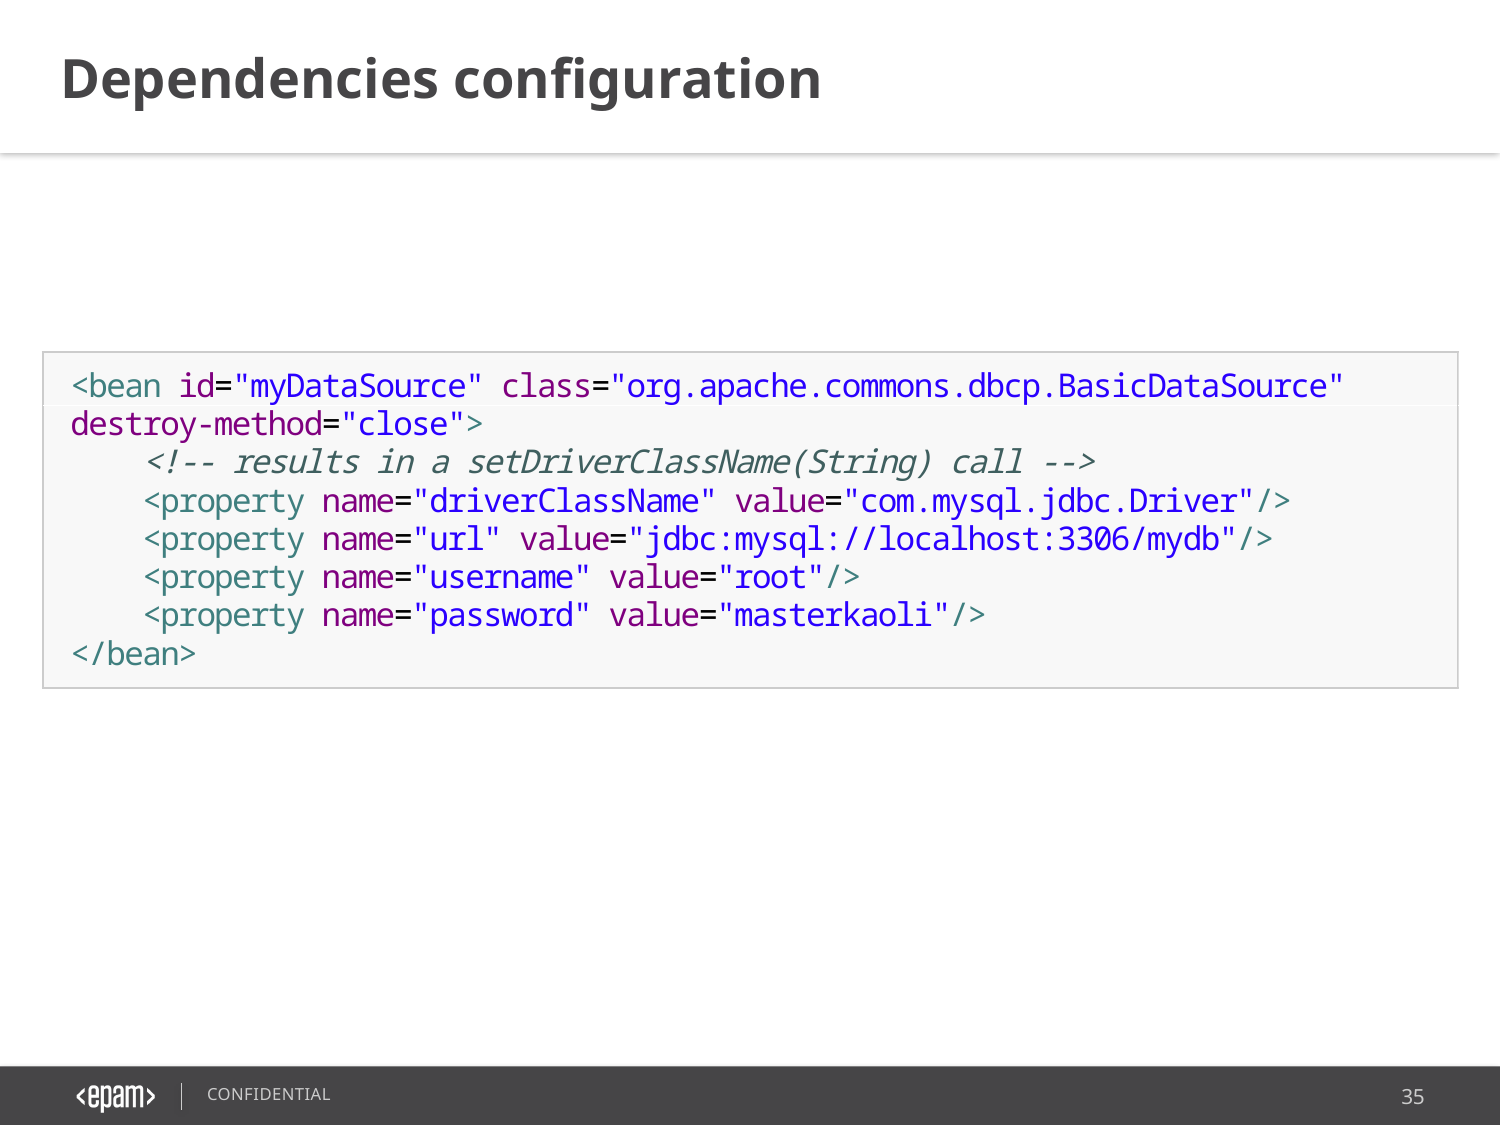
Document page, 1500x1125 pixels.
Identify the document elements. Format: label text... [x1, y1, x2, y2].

list Dependencies configuration [0, 0, 1500, 153]
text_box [41, 350, 1459, 1125]
